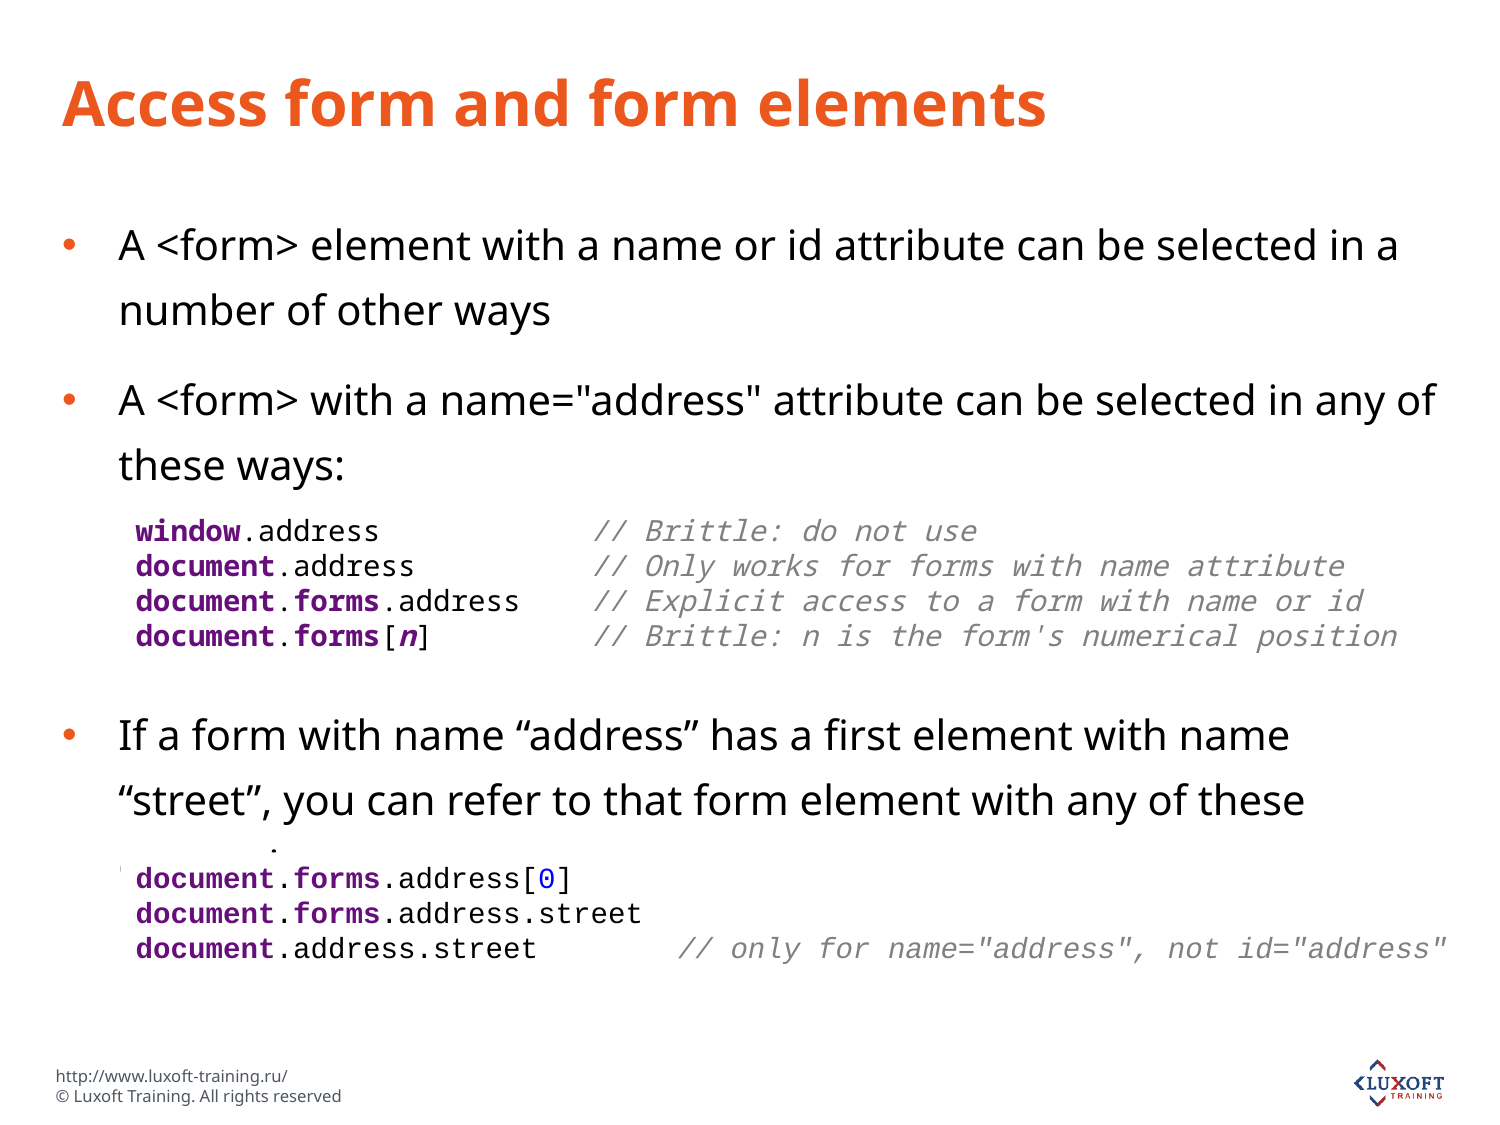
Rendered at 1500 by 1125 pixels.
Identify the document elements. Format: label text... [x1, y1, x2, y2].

list A <form> element with a name or id attribute can be selected in a number of other ways A <form> with a name="address" attribute can be selected in any of these ways: If a form with name “address” has a first element with name “street”, you can refer to that form element with any of these expressions: [47, 196, 1457, 1018]
title Access form and form elements [47, 59, 1457, 143]
picture [1339, 1059, 1458, 1107]
text_box document.forms.address[0] document.forms.address.street document.address.street // only for name="address", not id="address" [120, 852, 1464, 973]
text_box window.address // Brittle: do not use document.address // Only works for forms with name attribute document.forms.address // Explicit access to a form with name or id document.forms[n] // Brittle: n is the form's numerical position [120, 504, 1411, 660]
